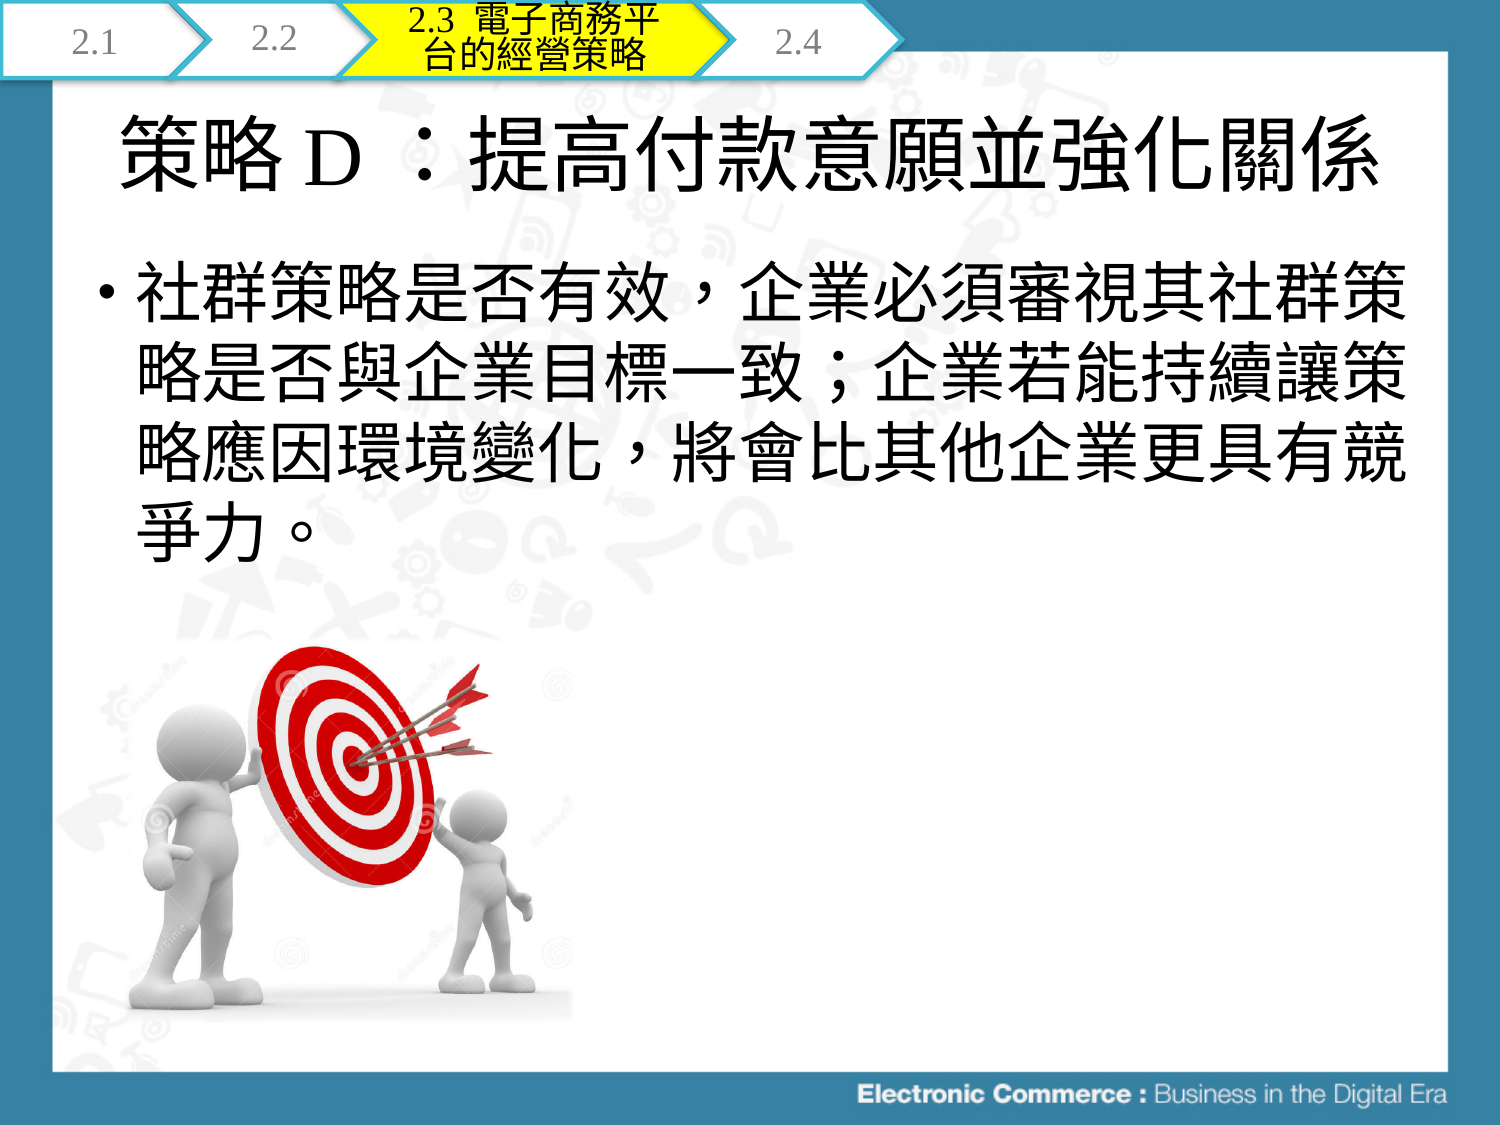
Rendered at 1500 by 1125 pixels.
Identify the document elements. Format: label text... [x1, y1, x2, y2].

title 策略D：提高付款意願並強化關係 [75, 88, 407, 243]
picture [0, 0, 1500, 1125]
list 社群策略是否有效，企業必須審視其社群策略是否與企業目標一致；企業若能持續讓策略應因環境變化，將會比其他企業更具有競爭力。 [75, 243, 1424, 1071]
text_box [412, 0, 491, 491]
picture [123, 634, 575, 1024]
title 策略D：提高付款意願並強化關係 [496, 58, 1425, 247]
